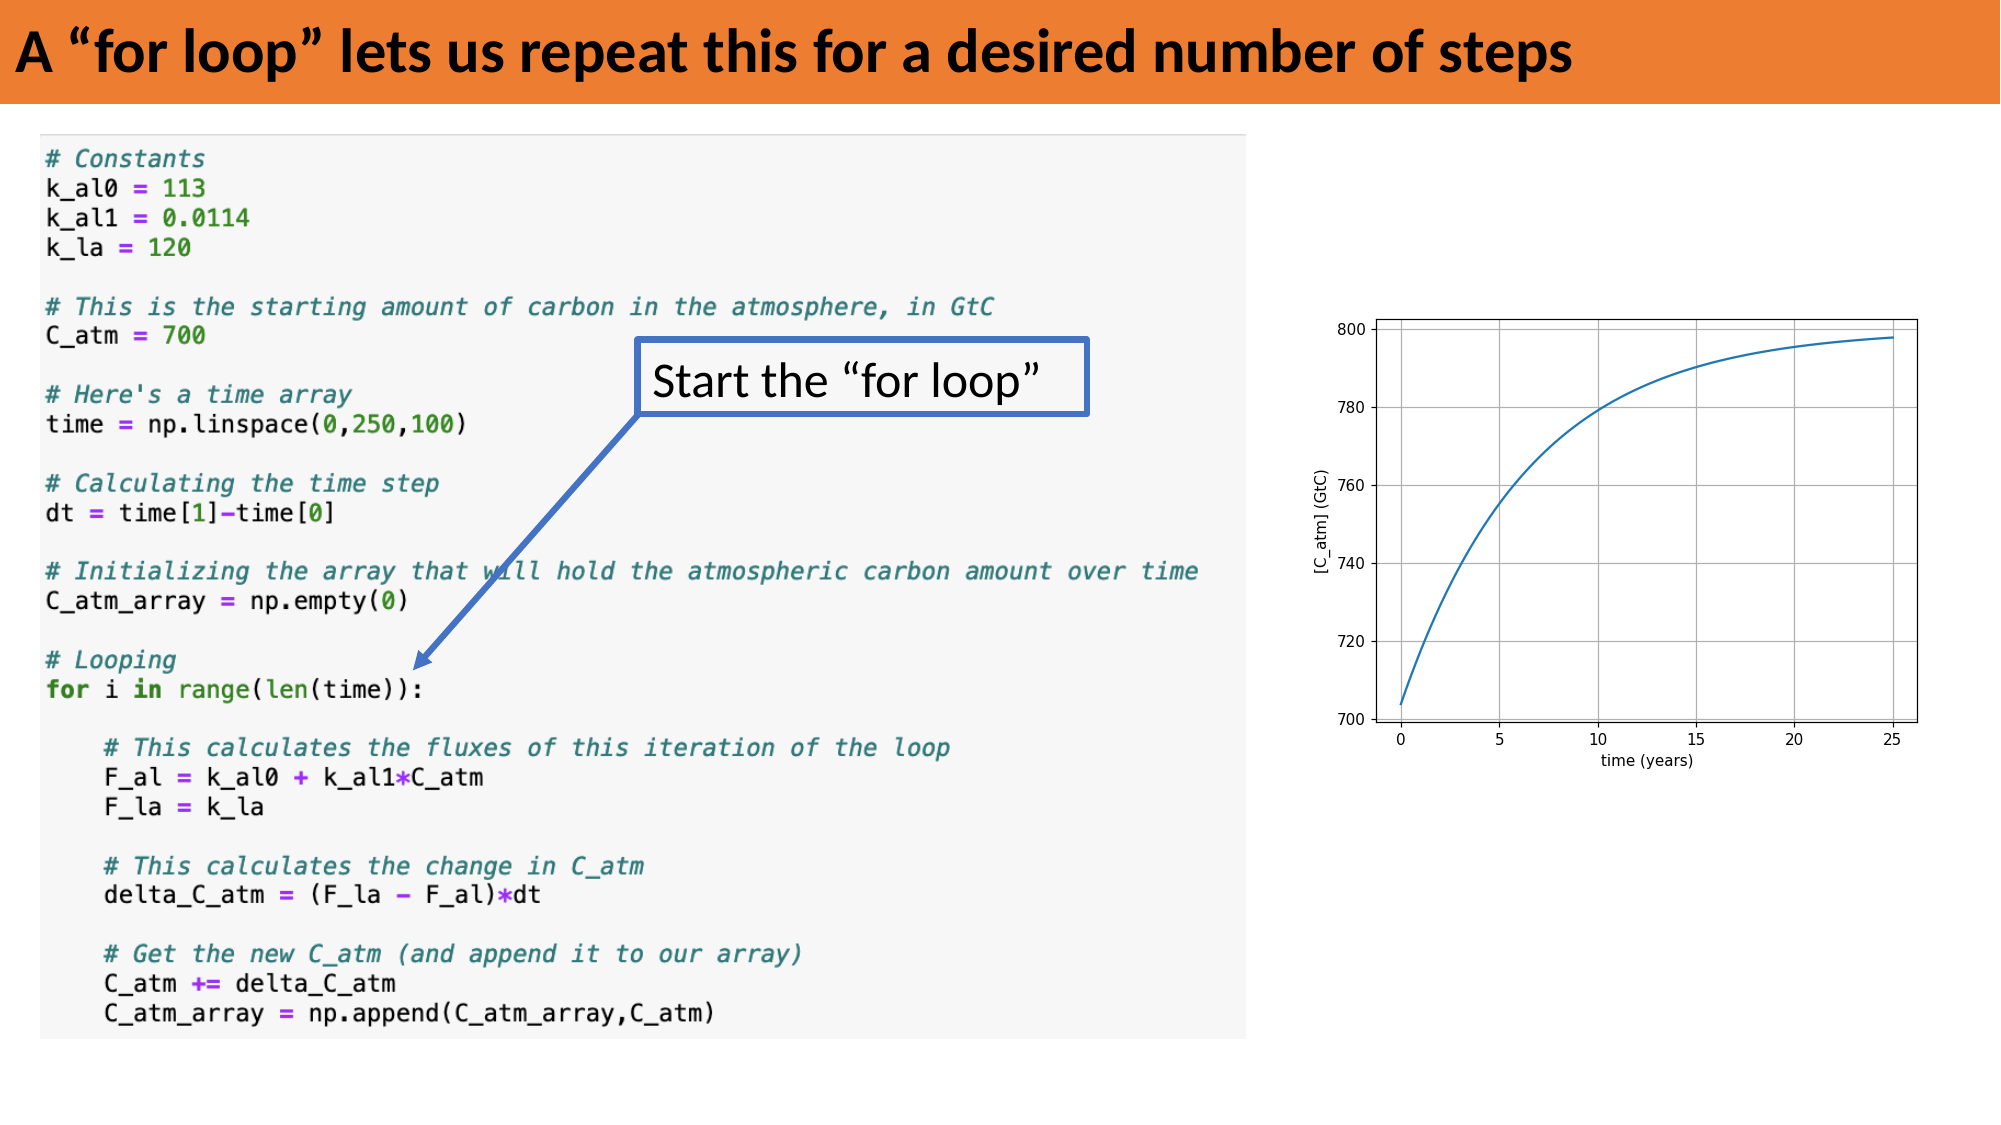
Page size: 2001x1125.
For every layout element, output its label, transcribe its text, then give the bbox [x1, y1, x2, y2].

picture [1289, 257, 1986, 780]
picture [39, 131, 1246, 1039]
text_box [412, 415, 638, 671]
title A “for loop” lets us repeat this for a desired number of steps [0, 0, 2000, 104]
